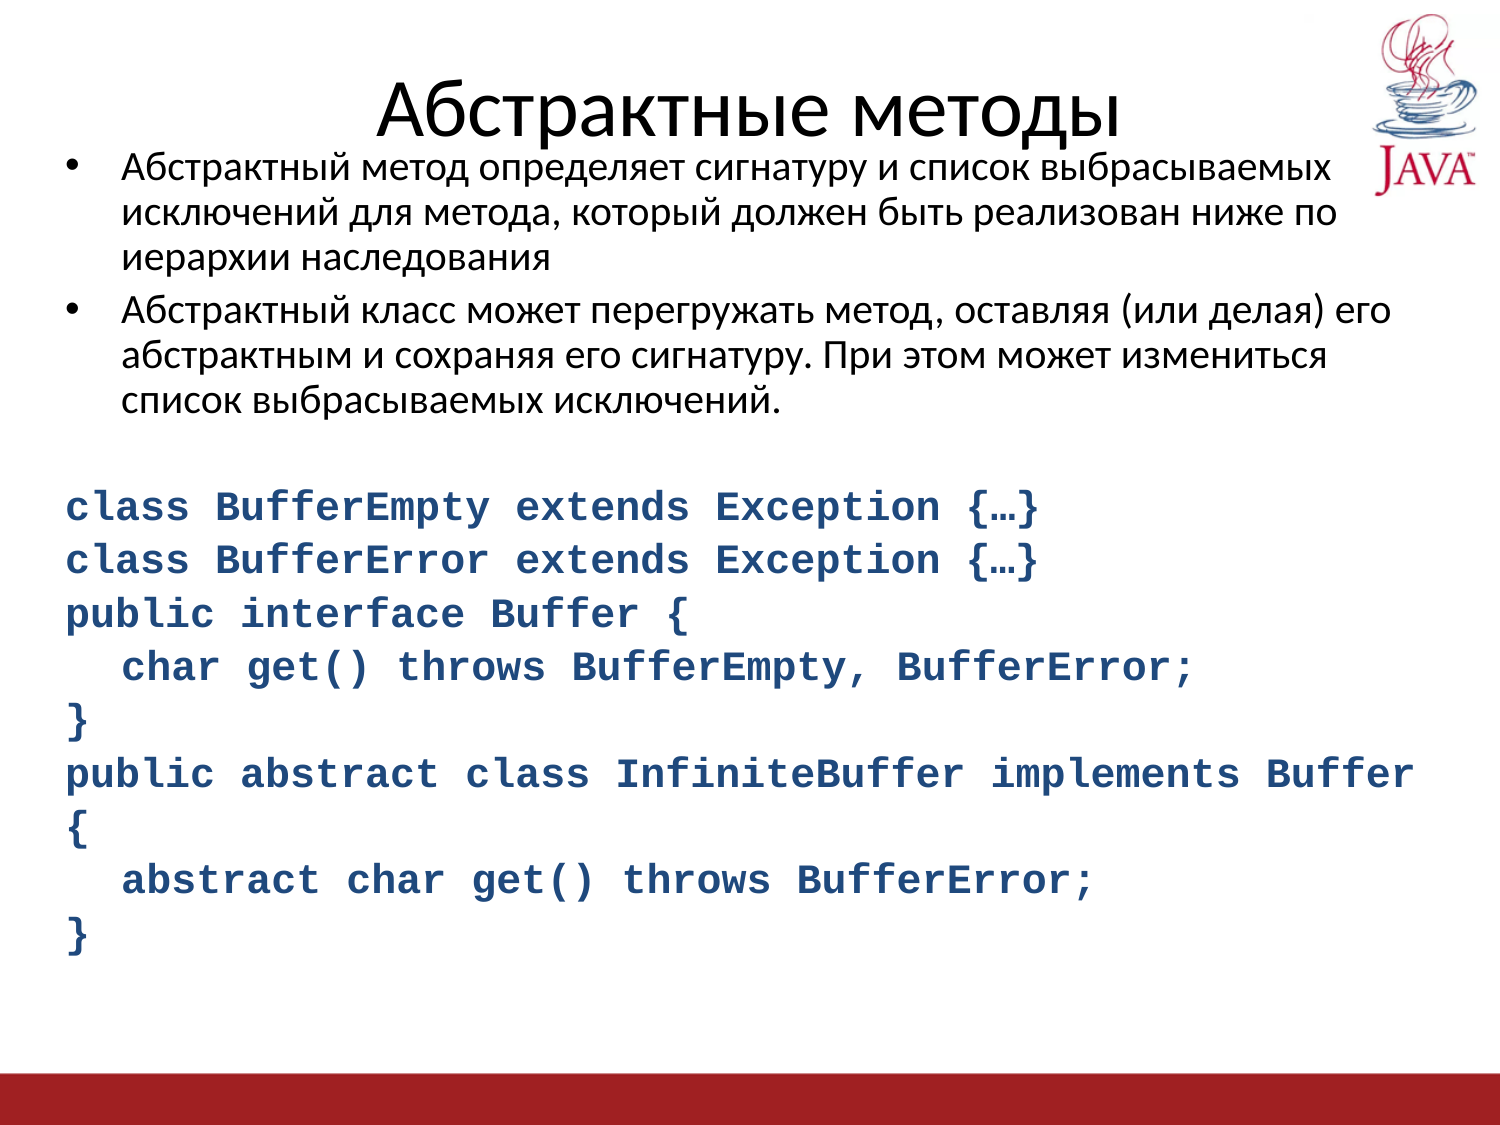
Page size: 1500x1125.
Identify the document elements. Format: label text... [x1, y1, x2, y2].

title Абстрактные методы [75, 45, 1425, 137]
picture [0, 0, 1500, 1125]
list Абстрактный метод определяет сигнатуру и список выбрасываемых исключений для метода, который должен быть реализован ниже по иерархии наследования Абстрактный класс может перегружать метод, оставляя (или делая) его абстрактным и сохраняя его сигнатуру. При этом может измениться список выбрасываемых исключений. class BufferEmpty extends Exception {…} class BufferError extends Exception {…} public interface Buffer { char get() throws BufferEmpty, BufferError; } public abstract class InfiniteBuffer implements Buffer { abstract char get() throws BufferError; } [50, 137, 1463, 1000]
